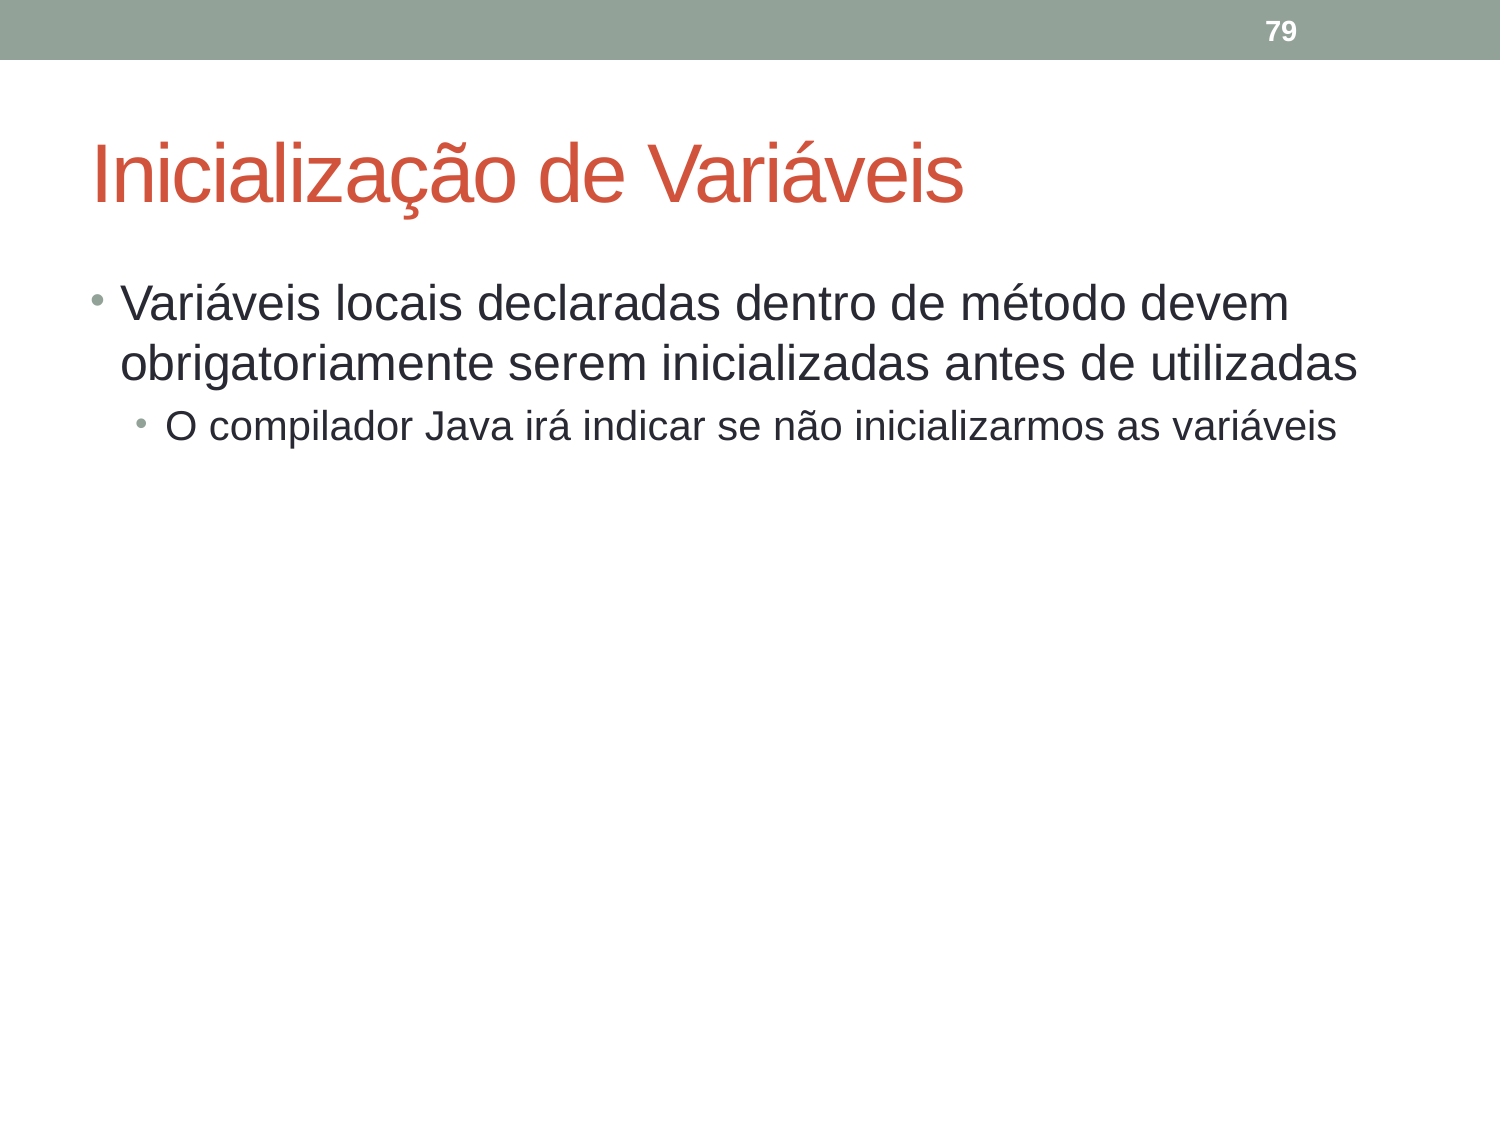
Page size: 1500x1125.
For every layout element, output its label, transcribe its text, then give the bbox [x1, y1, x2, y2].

slide_number 79 [1250, 3, 1425, 57]
title Inicialização de Variáveis [75, 87, 1425, 250]
list Variáveis locais declaradas dentro de método devem obrigatoriamente serem inicializadas antes de utilizadas O compilador Java irá indicar se não inicializarmos as variáveis [75, 262, 1425, 1063]
